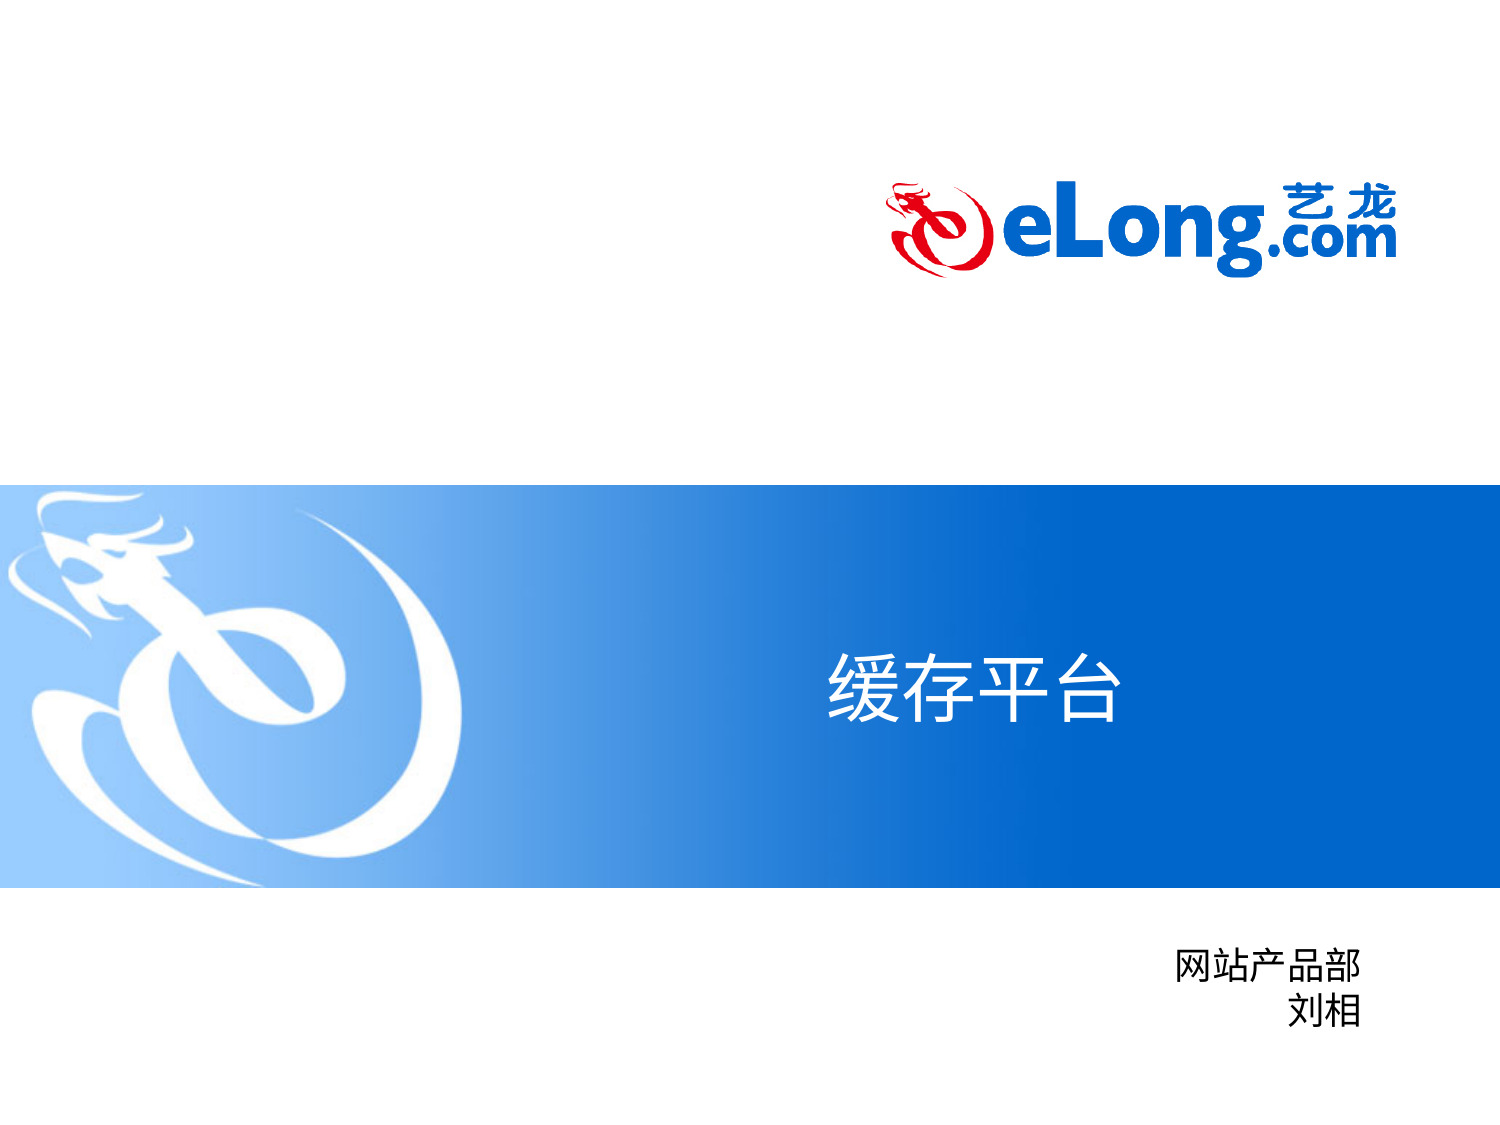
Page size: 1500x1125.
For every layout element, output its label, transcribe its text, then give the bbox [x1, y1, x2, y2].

text_box 网站产品部 刘相 [1159, 934, 1377, 1040]
picture [876, 166, 1403, 284]
picture [0, 485, 1500, 888]
title 缓存平台 [525, 550, 1427, 823]
